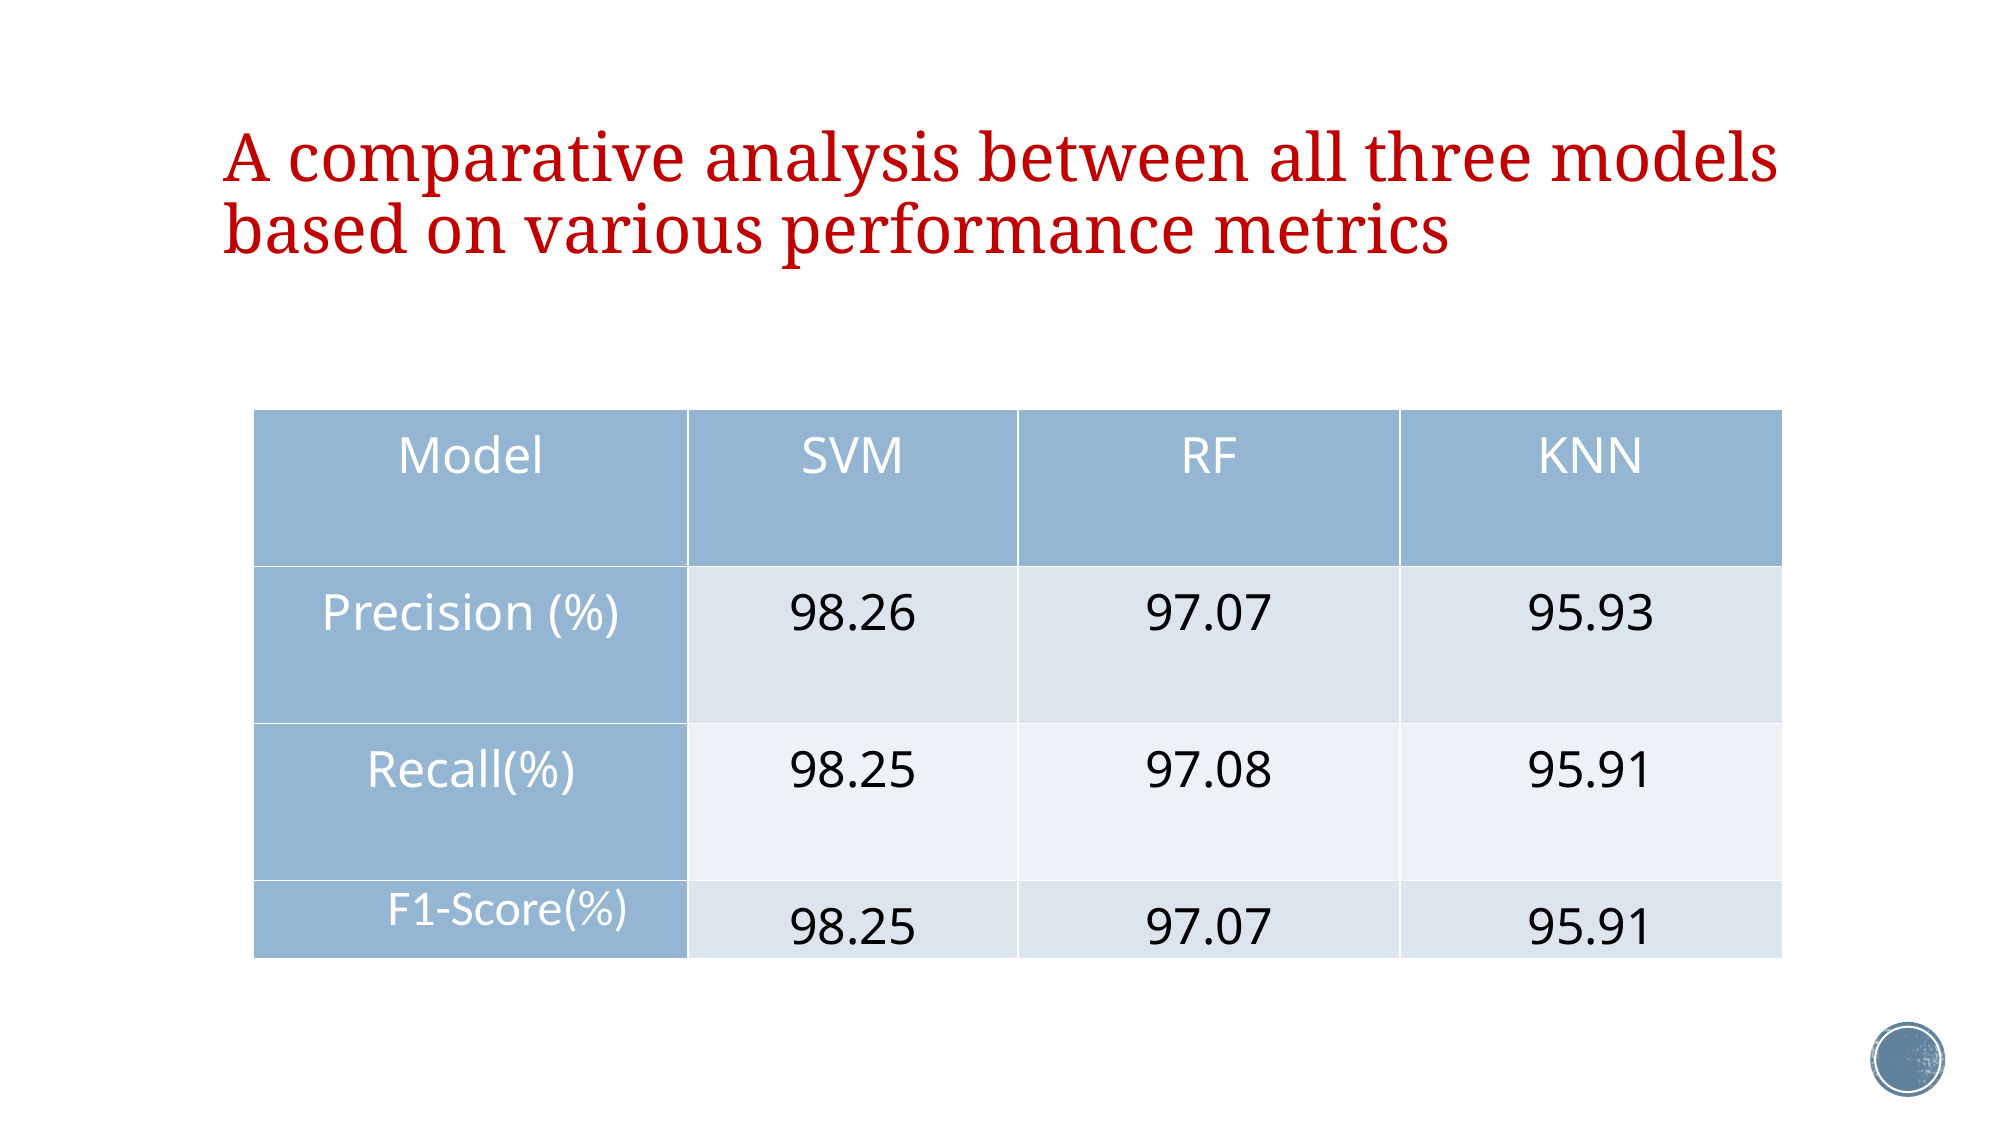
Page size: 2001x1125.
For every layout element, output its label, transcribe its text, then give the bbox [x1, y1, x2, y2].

title A comparative analysis between all three models based on various performance metrics [208, 64, 1859, 329]
table_header Model [254, 410, 687, 566]
table_cell 95.91 [1401, 881, 1782, 958]
table_cell 97.07 [1019, 881, 1399, 958]
table_cell 98.25 [689, 881, 1017, 958]
table_cell 95.91 [1401, 724, 1782, 880]
table_cell 95.93 [1401, 567, 1782, 723]
table_cell Recall(%) [254, 724, 687, 880]
table_cell 98.25 [689, 724, 1017, 880]
table_cell 97.07 [1019, 567, 1399, 723]
table_cell 98.26 [689, 567, 1017, 723]
table_cell 97.08 [1019, 724, 1399, 880]
table_header KNN [1401, 410, 1782, 566]
table_cell Precision (%) [254, 567, 687, 723]
table_header RF [1019, 410, 1399, 566]
table_cell F1-Score(%) [254, 881, 687, 958]
table_header SVM [689, 410, 1017, 566]
